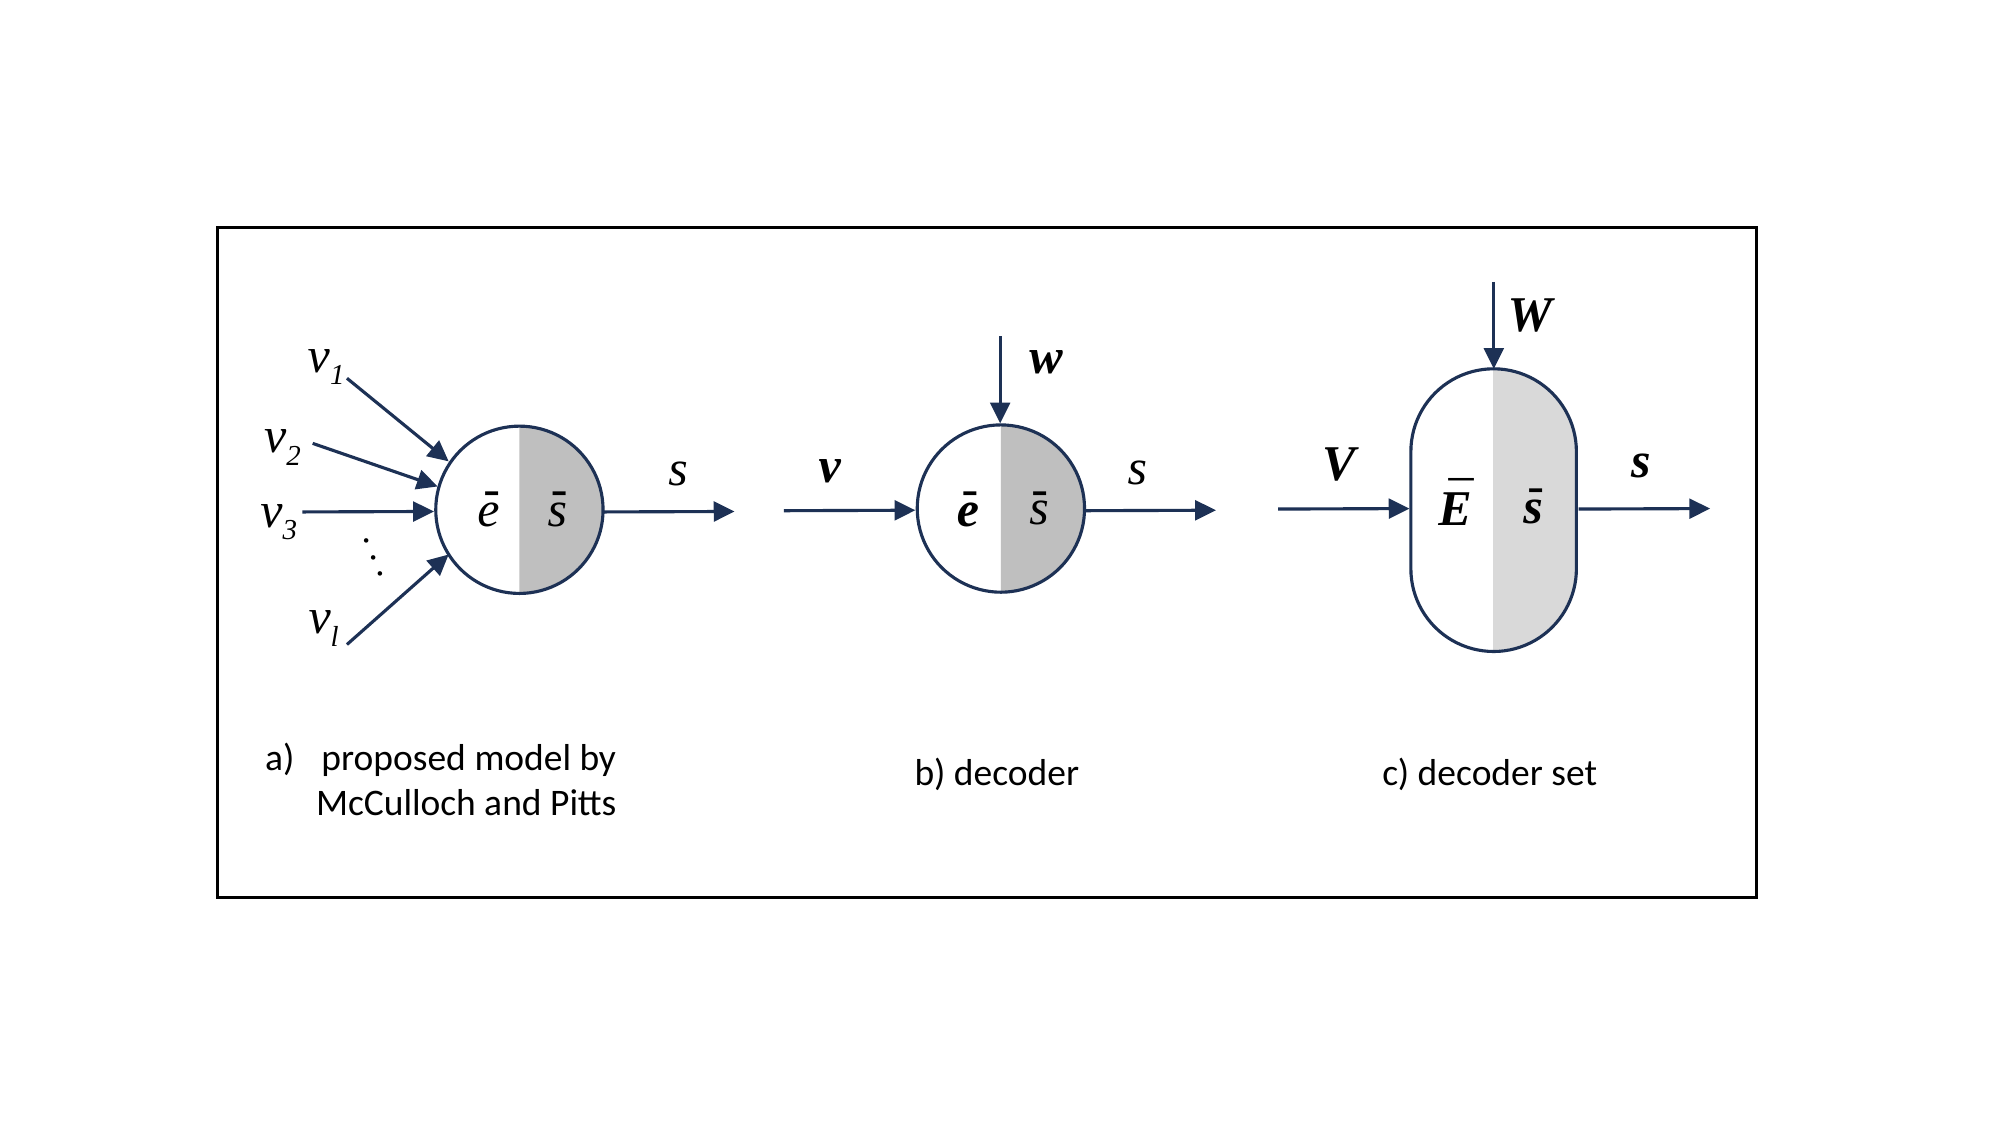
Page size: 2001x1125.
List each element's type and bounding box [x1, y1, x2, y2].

text_box [216, 227, 1758, 898]
text_box [435, 426, 604, 594]
text_box [312, 443, 438, 487]
text_box [917, 424, 1085, 593]
text_box [346, 554, 449, 645]
text_box [346, 378, 449, 462]
text_box [1409, 367, 1577, 652]
